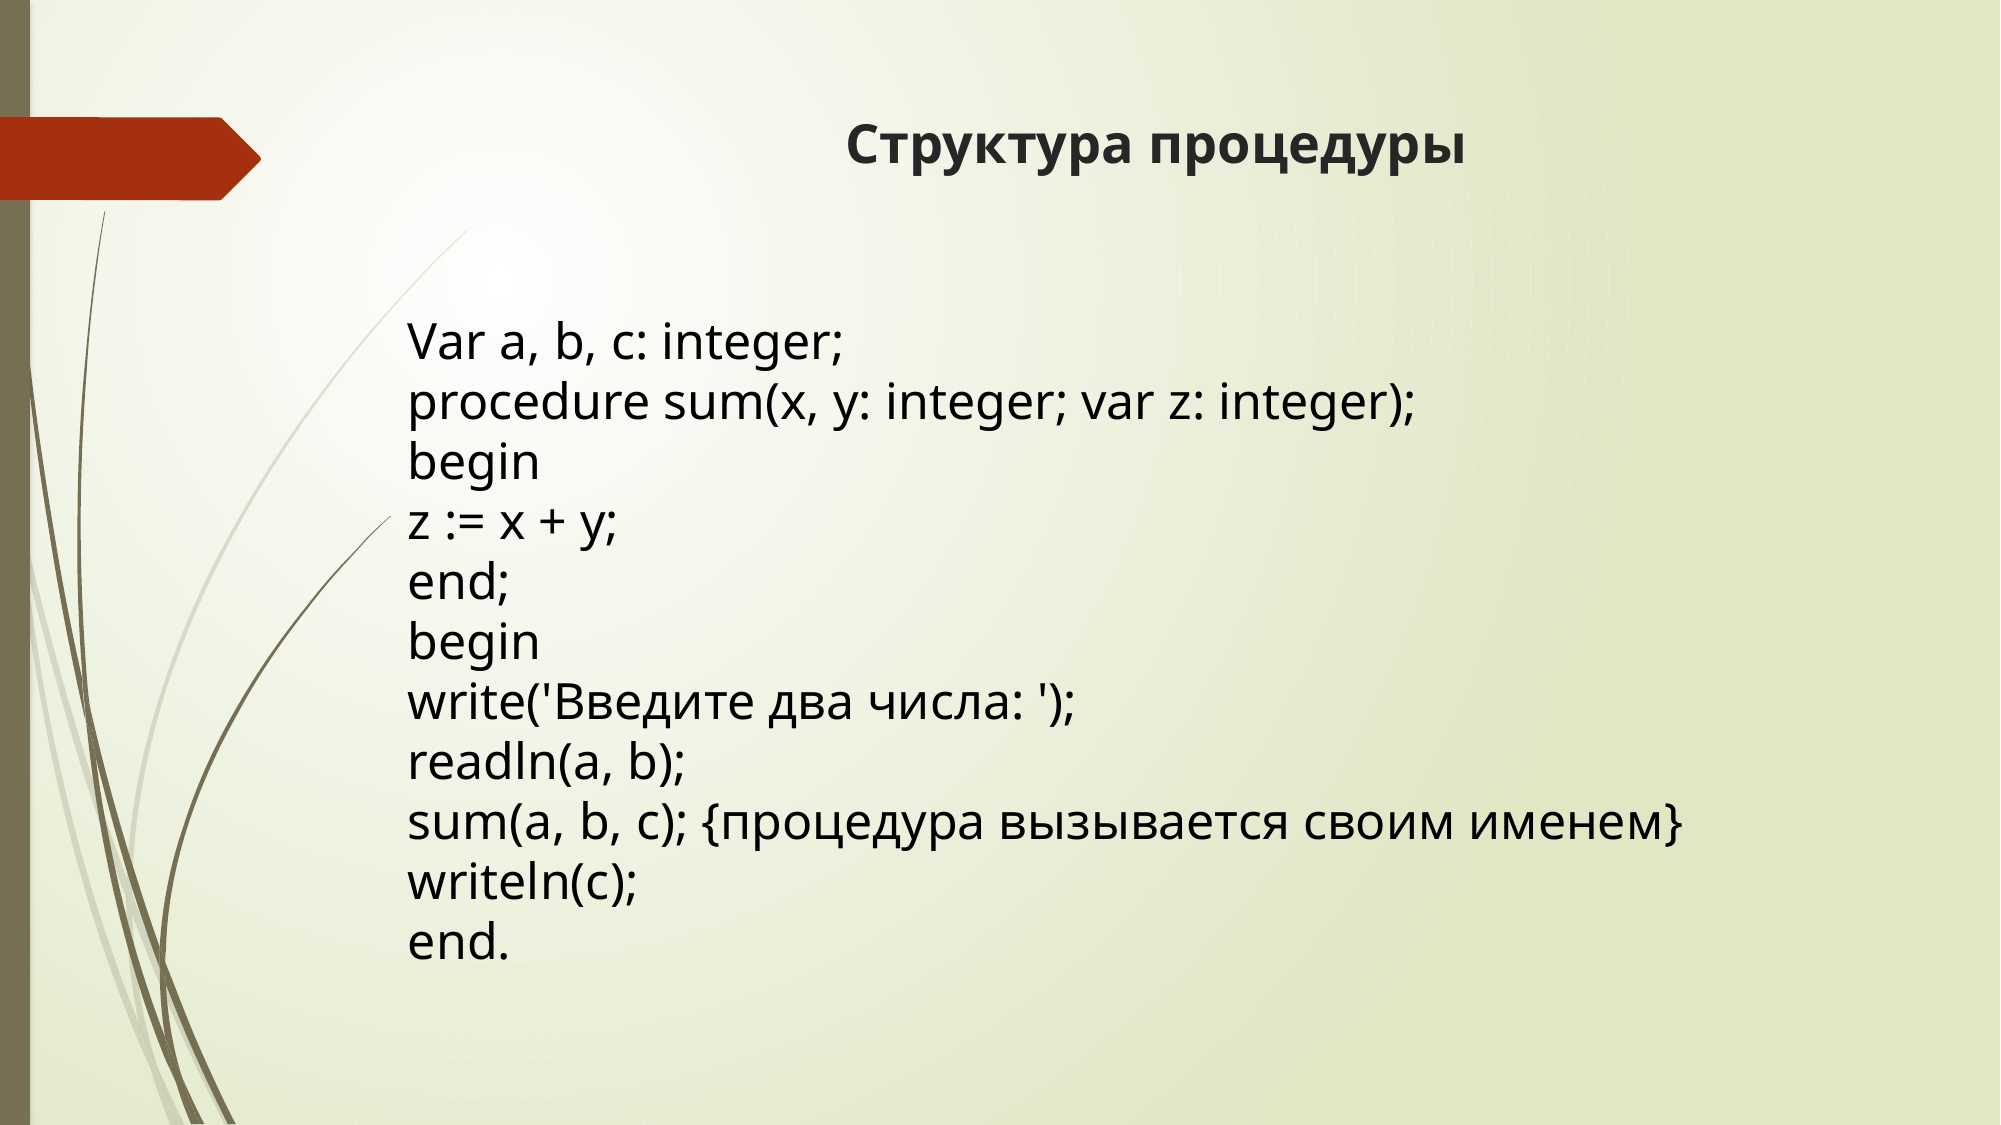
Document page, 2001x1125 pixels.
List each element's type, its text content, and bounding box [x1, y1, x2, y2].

title Структура процедуры [425, 102, 1888, 301]
list Var a, b, c: integer; procedure sum(x, y: integer; var z: integer); begin z := x + y; end; begin write('Введите два числа: '); readln(a, b); sum(a, b, c); {процедура вызывается своим именем} writeln(c); end. [392, 301, 2000, 1022]
